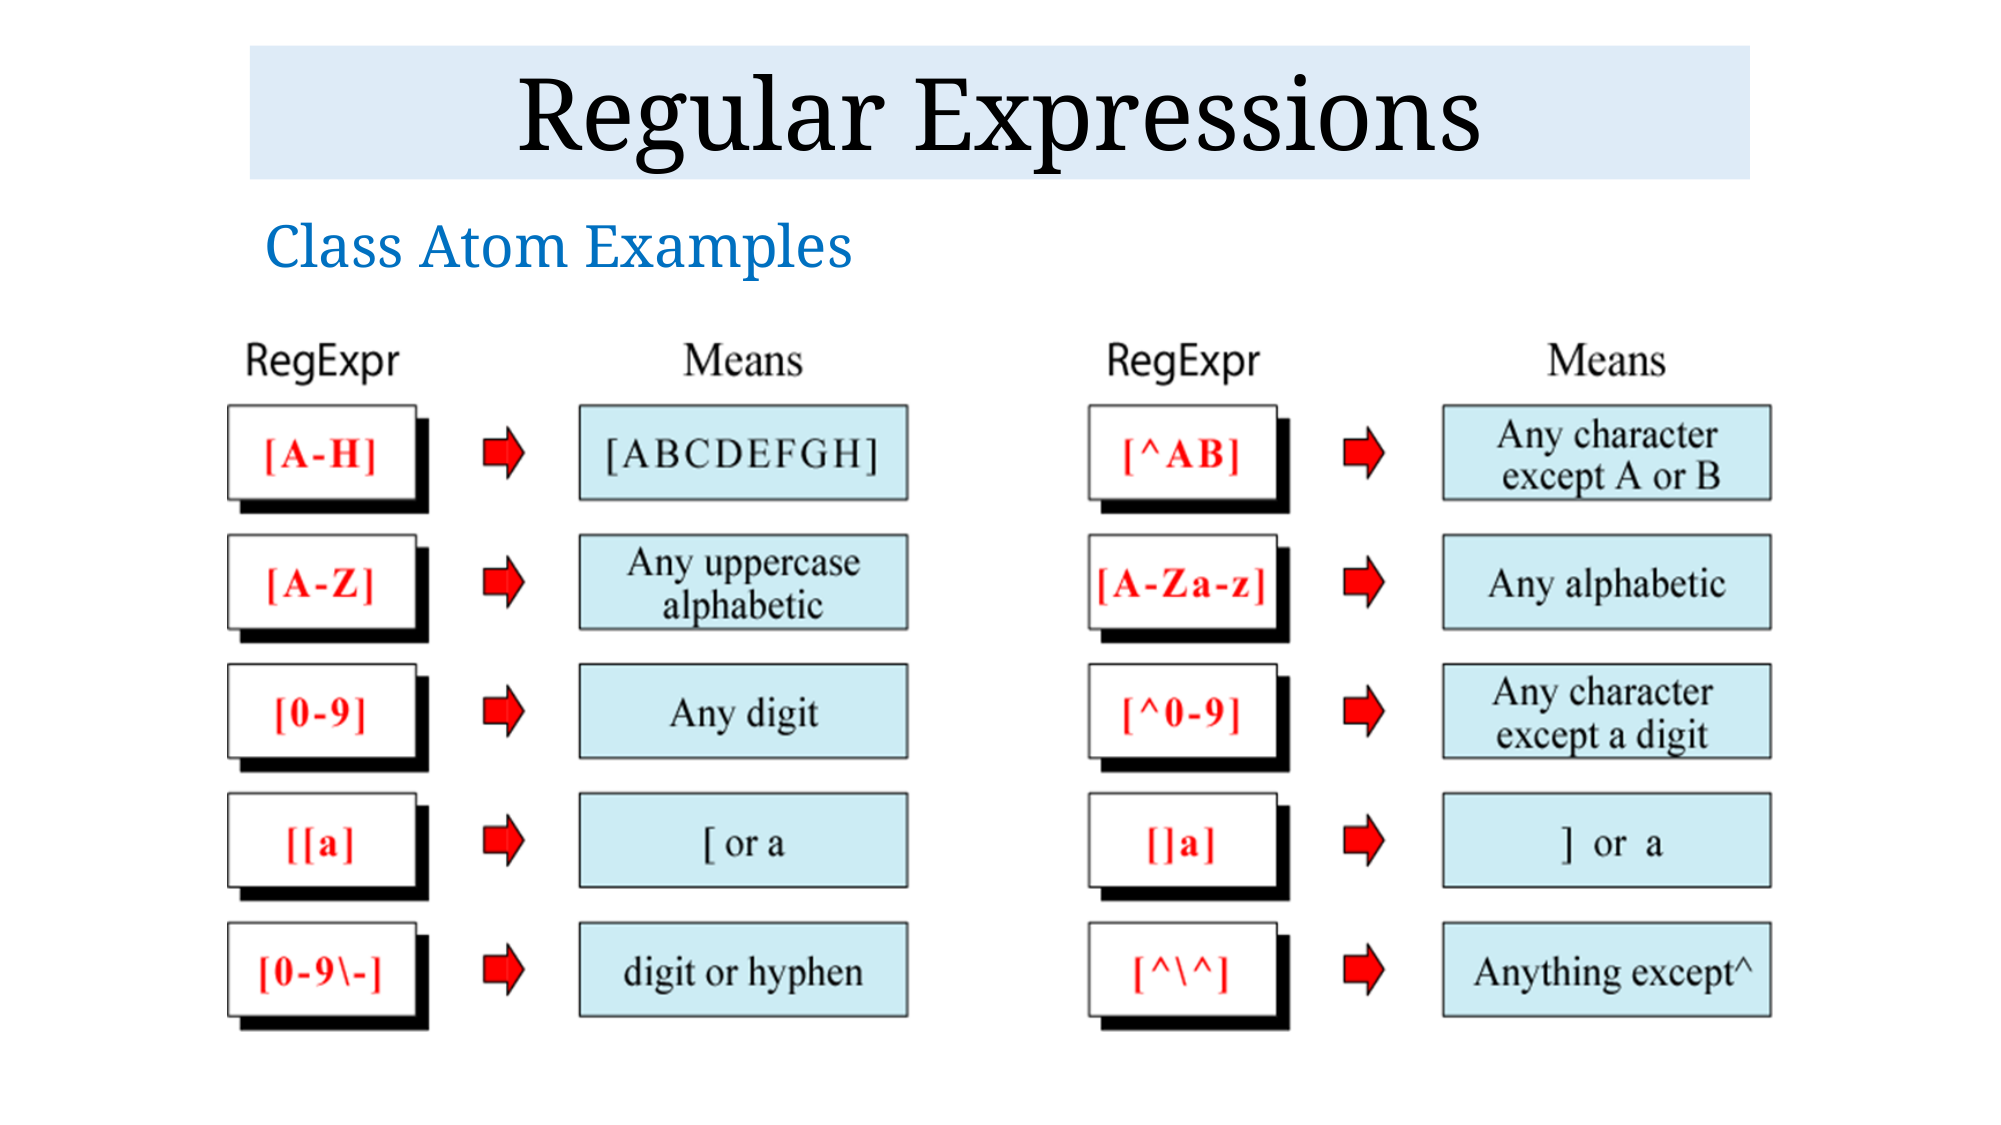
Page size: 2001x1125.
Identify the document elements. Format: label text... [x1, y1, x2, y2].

title Regular Expressions [249, 45, 1750, 180]
picture [227, 327, 1773, 1032]
subtitle Class Atom Examples [249, 209, 1750, 327]
